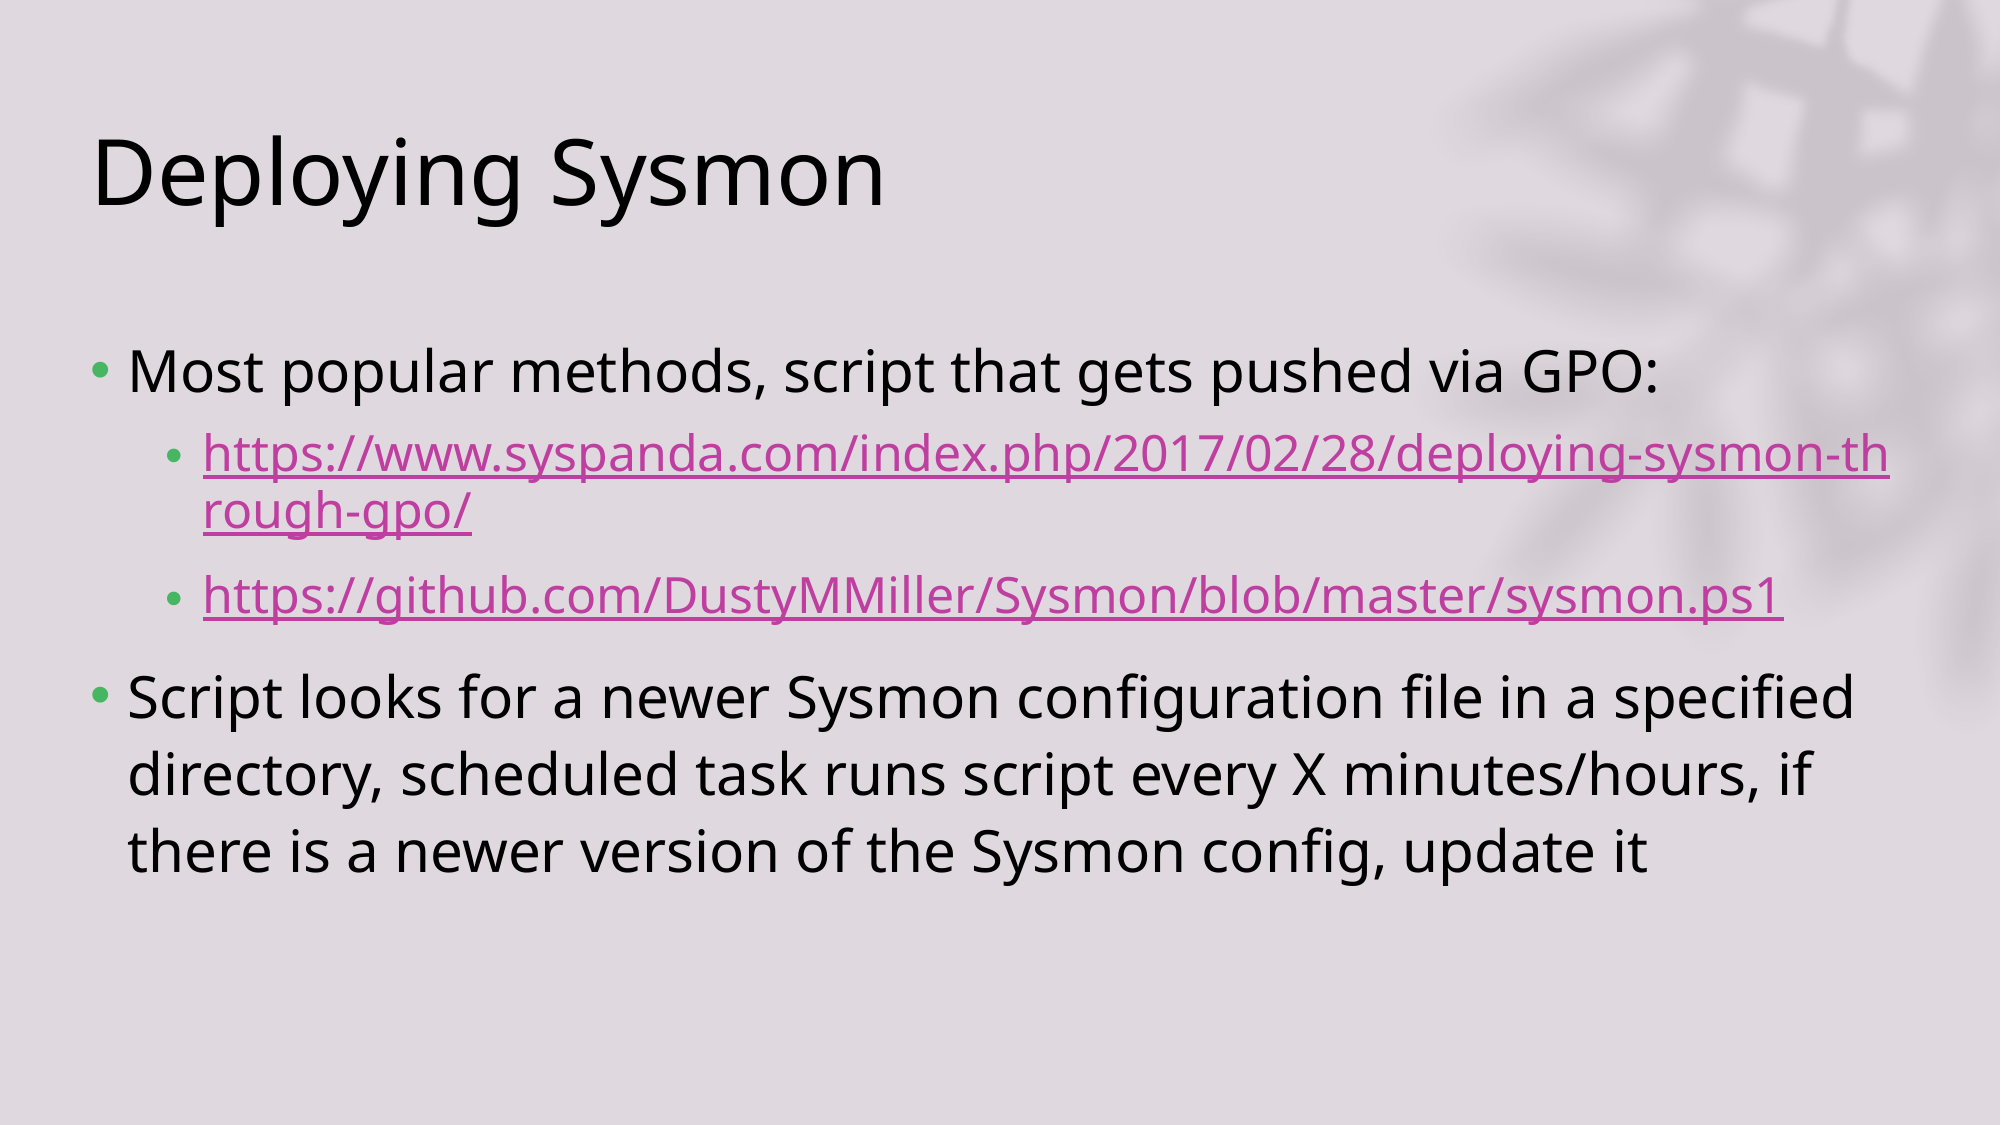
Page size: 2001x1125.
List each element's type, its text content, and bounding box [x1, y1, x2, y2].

list Most popular methods, script that gets pushed via GPO: https://www.syspanda.com/index.php/2017/02/28/deploying-sysmon-through-gpo/ https://github.com/DustyMMiller/Sysmon/blob/master/sysmon.ps1 Script looks for a newer Sysmon configuration file in a specified directory, scheduled task runs script every X minutes/hours, if there is a newer version of the Sysmon config, update it [75, 319, 1925, 1009]
title Deploying Sysmon [75, 60, 1863, 278]
